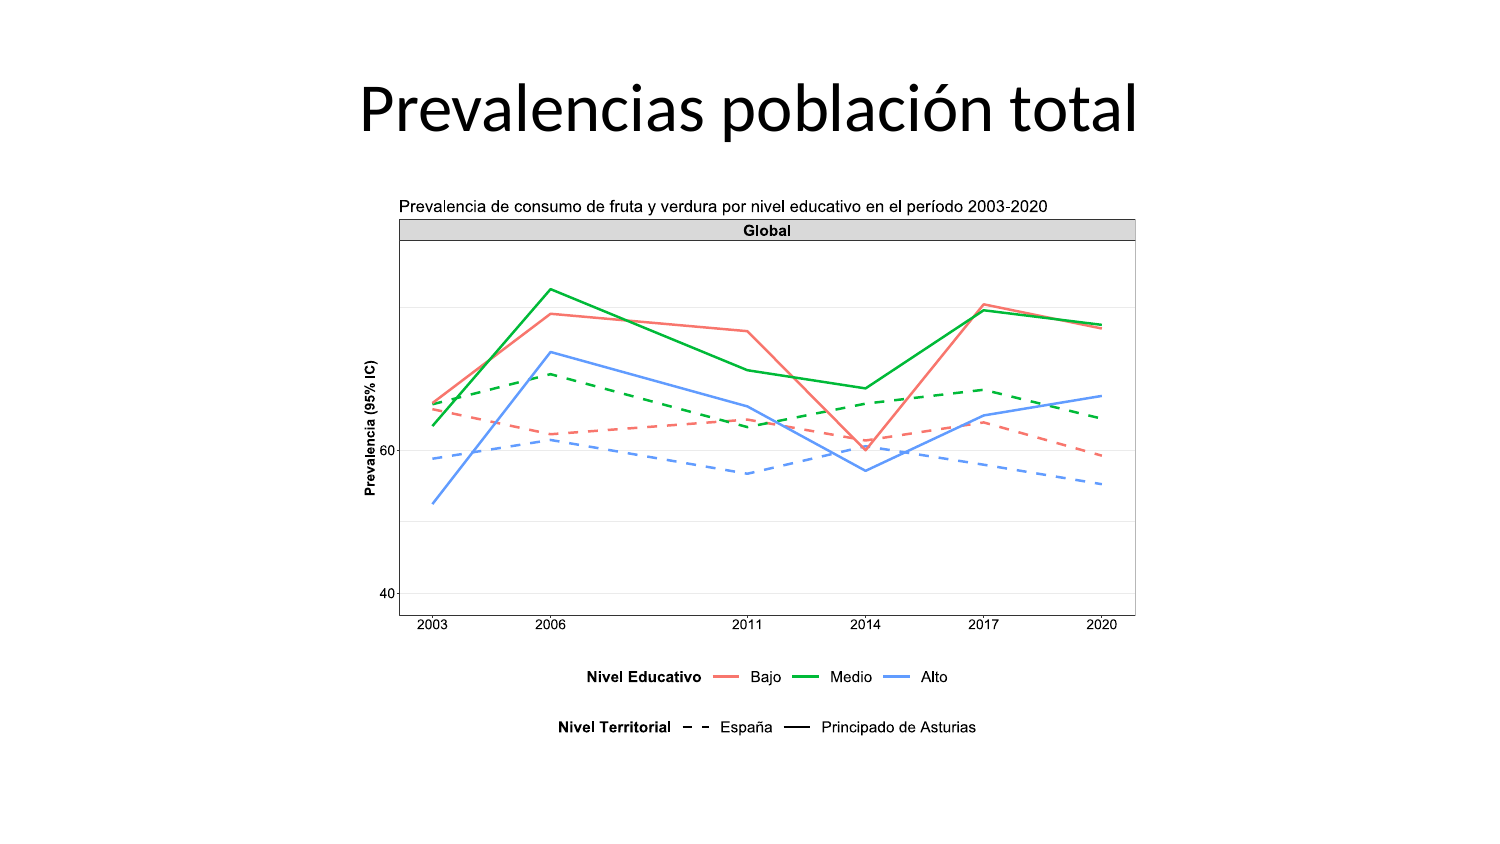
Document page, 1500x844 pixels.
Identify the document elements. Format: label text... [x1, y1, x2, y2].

picture [360, 195, 1140, 753]
title Prevalencias población total [75, 33, 1425, 175]
